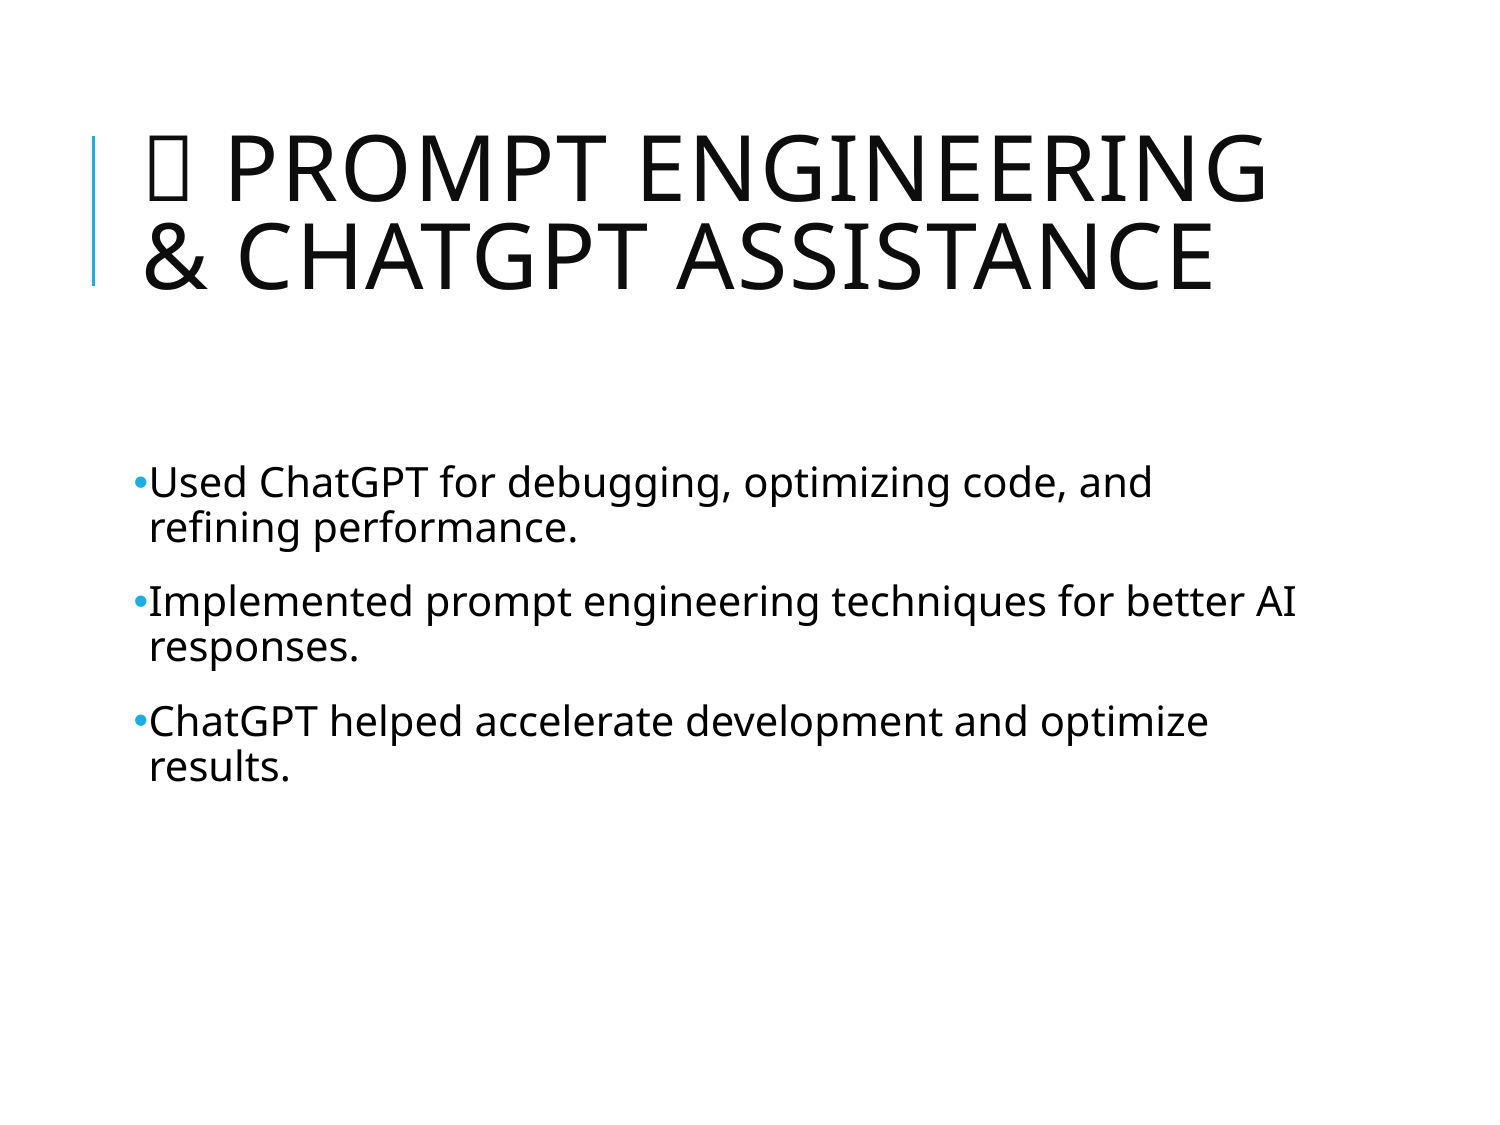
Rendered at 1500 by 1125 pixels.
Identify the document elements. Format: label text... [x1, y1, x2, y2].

list Used ChatGPT for debugging, optimizing code, and refining performance. Implemented prompt engineering techniques for better AI responses. ChatGPT helped accelerate development and optimize results. [126, 375, 1322, 1035]
title 🎯 Prompt Engineering & ChatGPT Assistance [126, 96, 1322, 342]
